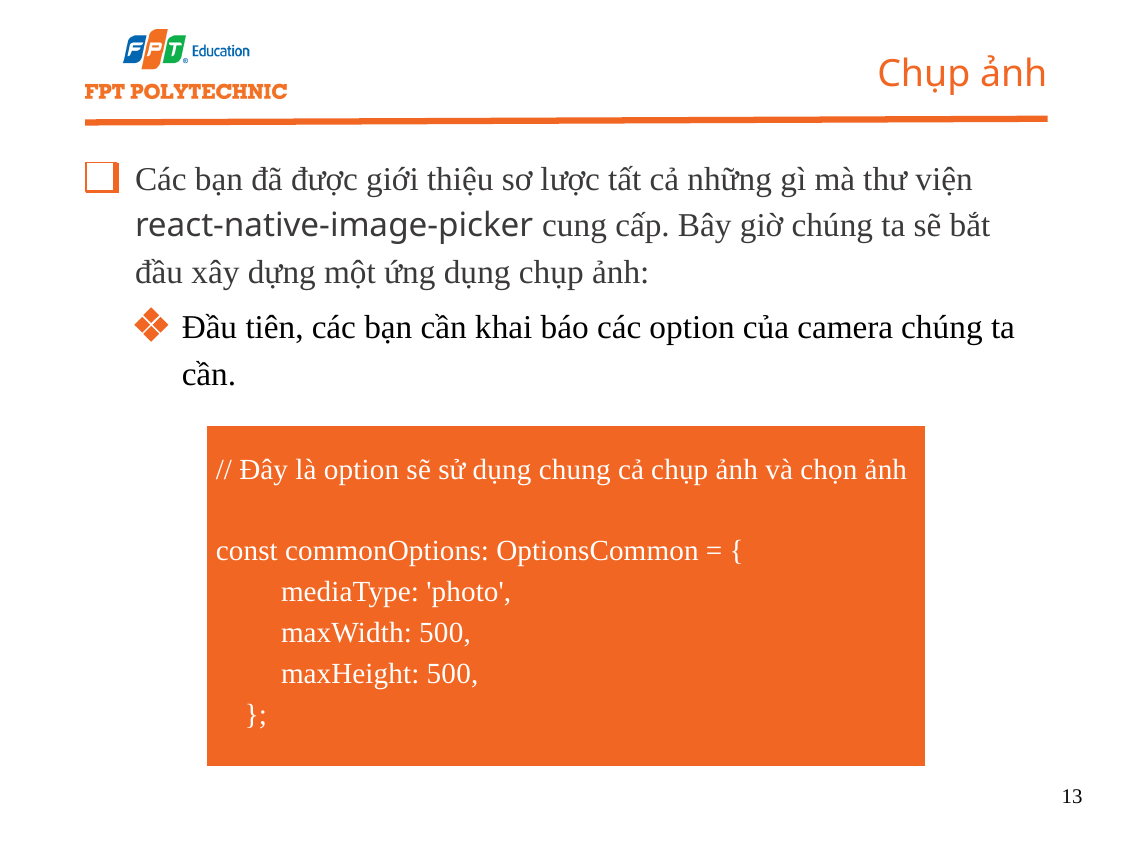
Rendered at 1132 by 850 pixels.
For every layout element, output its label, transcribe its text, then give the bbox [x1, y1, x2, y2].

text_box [207, 425, 926, 767]
text_box Chụp ảnh [316, 41, 1048, 95]
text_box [133, 306, 1038, 392]
text_box [85, 29, 287, 99]
text_box 13 [1047, 778, 1083, 808]
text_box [84, 158, 1038, 288]
